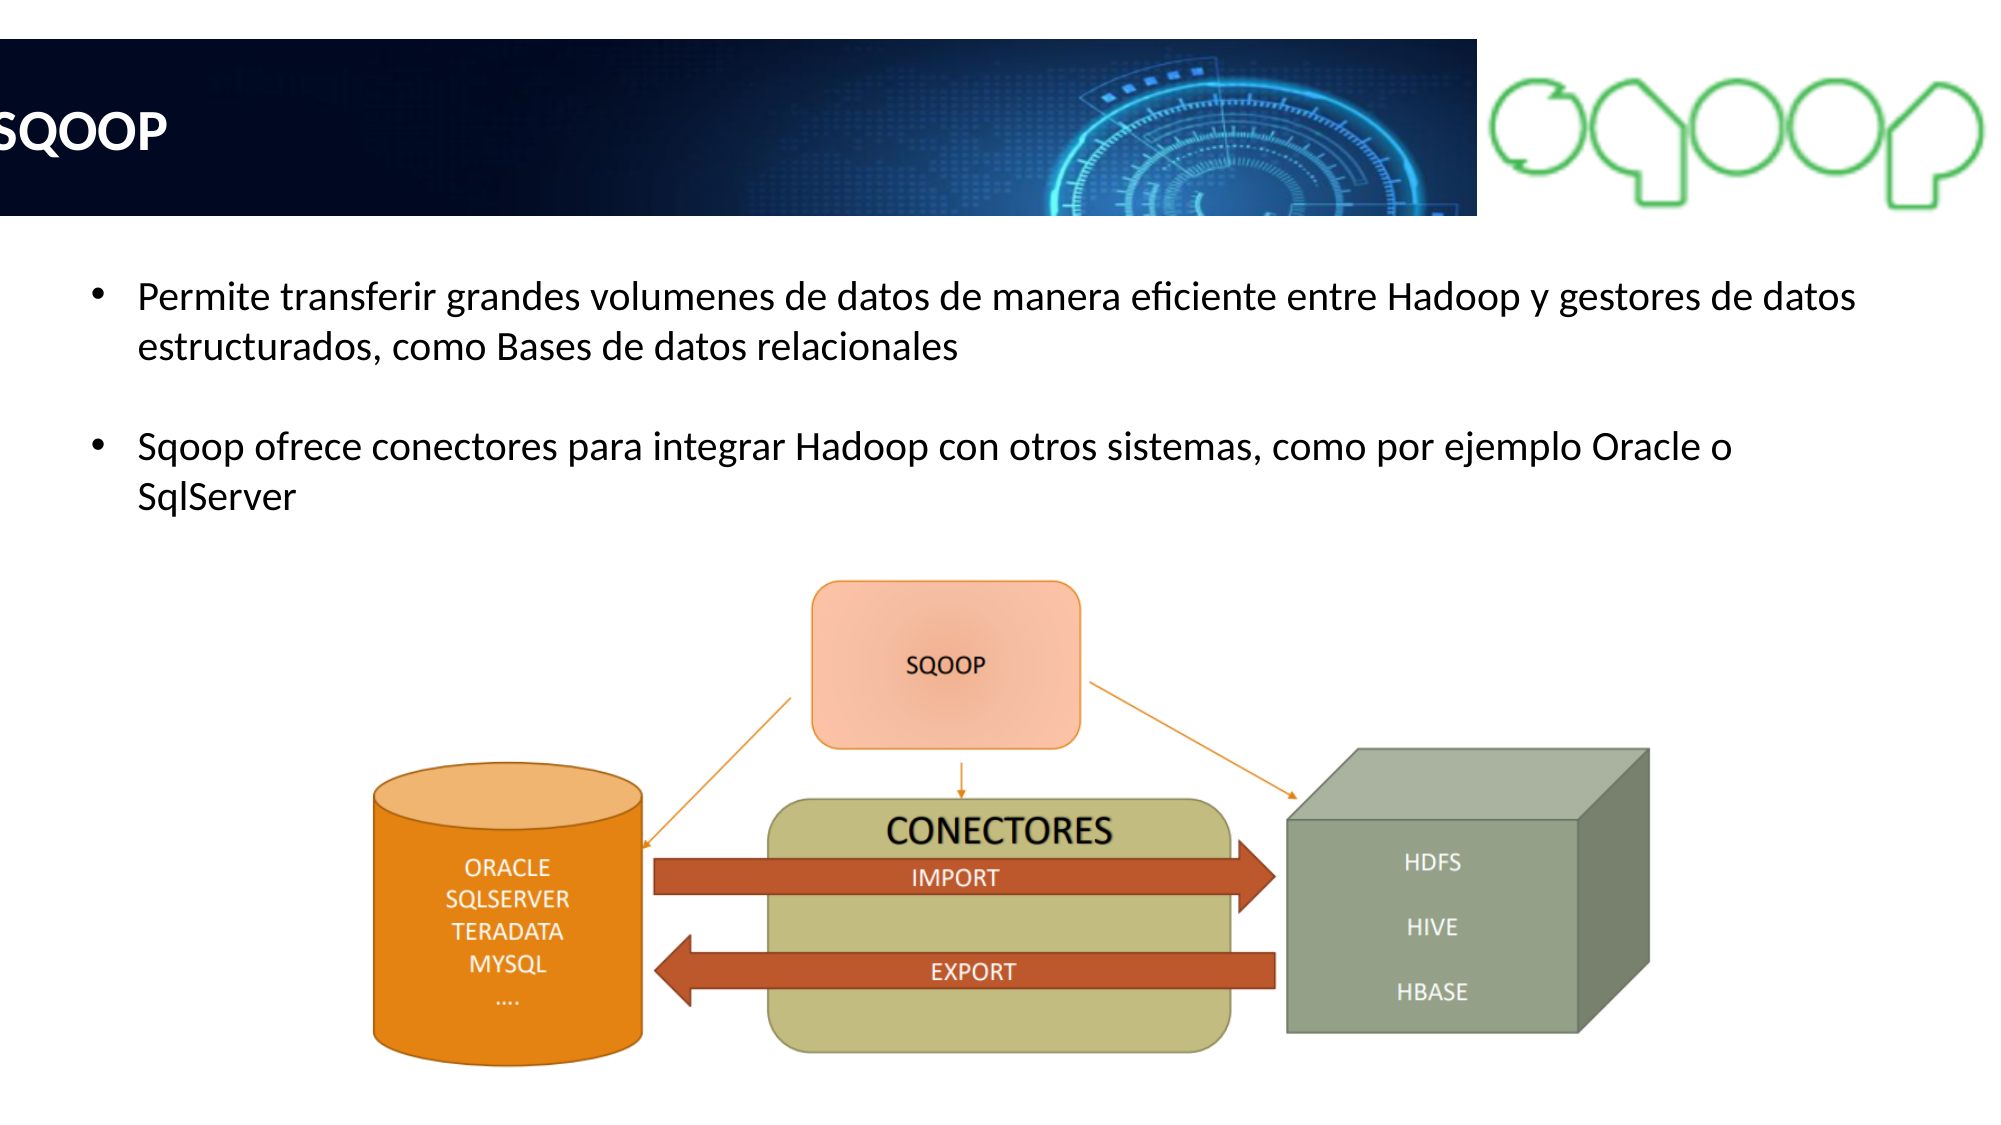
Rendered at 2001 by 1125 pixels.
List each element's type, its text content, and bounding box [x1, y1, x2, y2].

picture [354, 565, 1658, 1074]
text_box Permite transferir grandes volumenes de datos de manera eficiente entre Hadoop y gestores de datos estructurados, como Bases de datos relacionales Sqoop ofrece conectores para integrar Hadoop con otros sistemas, como por ejemplo Oracle o SqlServer [76, 261, 1899, 527]
picture [1473, 0, 2000, 391]
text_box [0, 39, 1468, 217]
